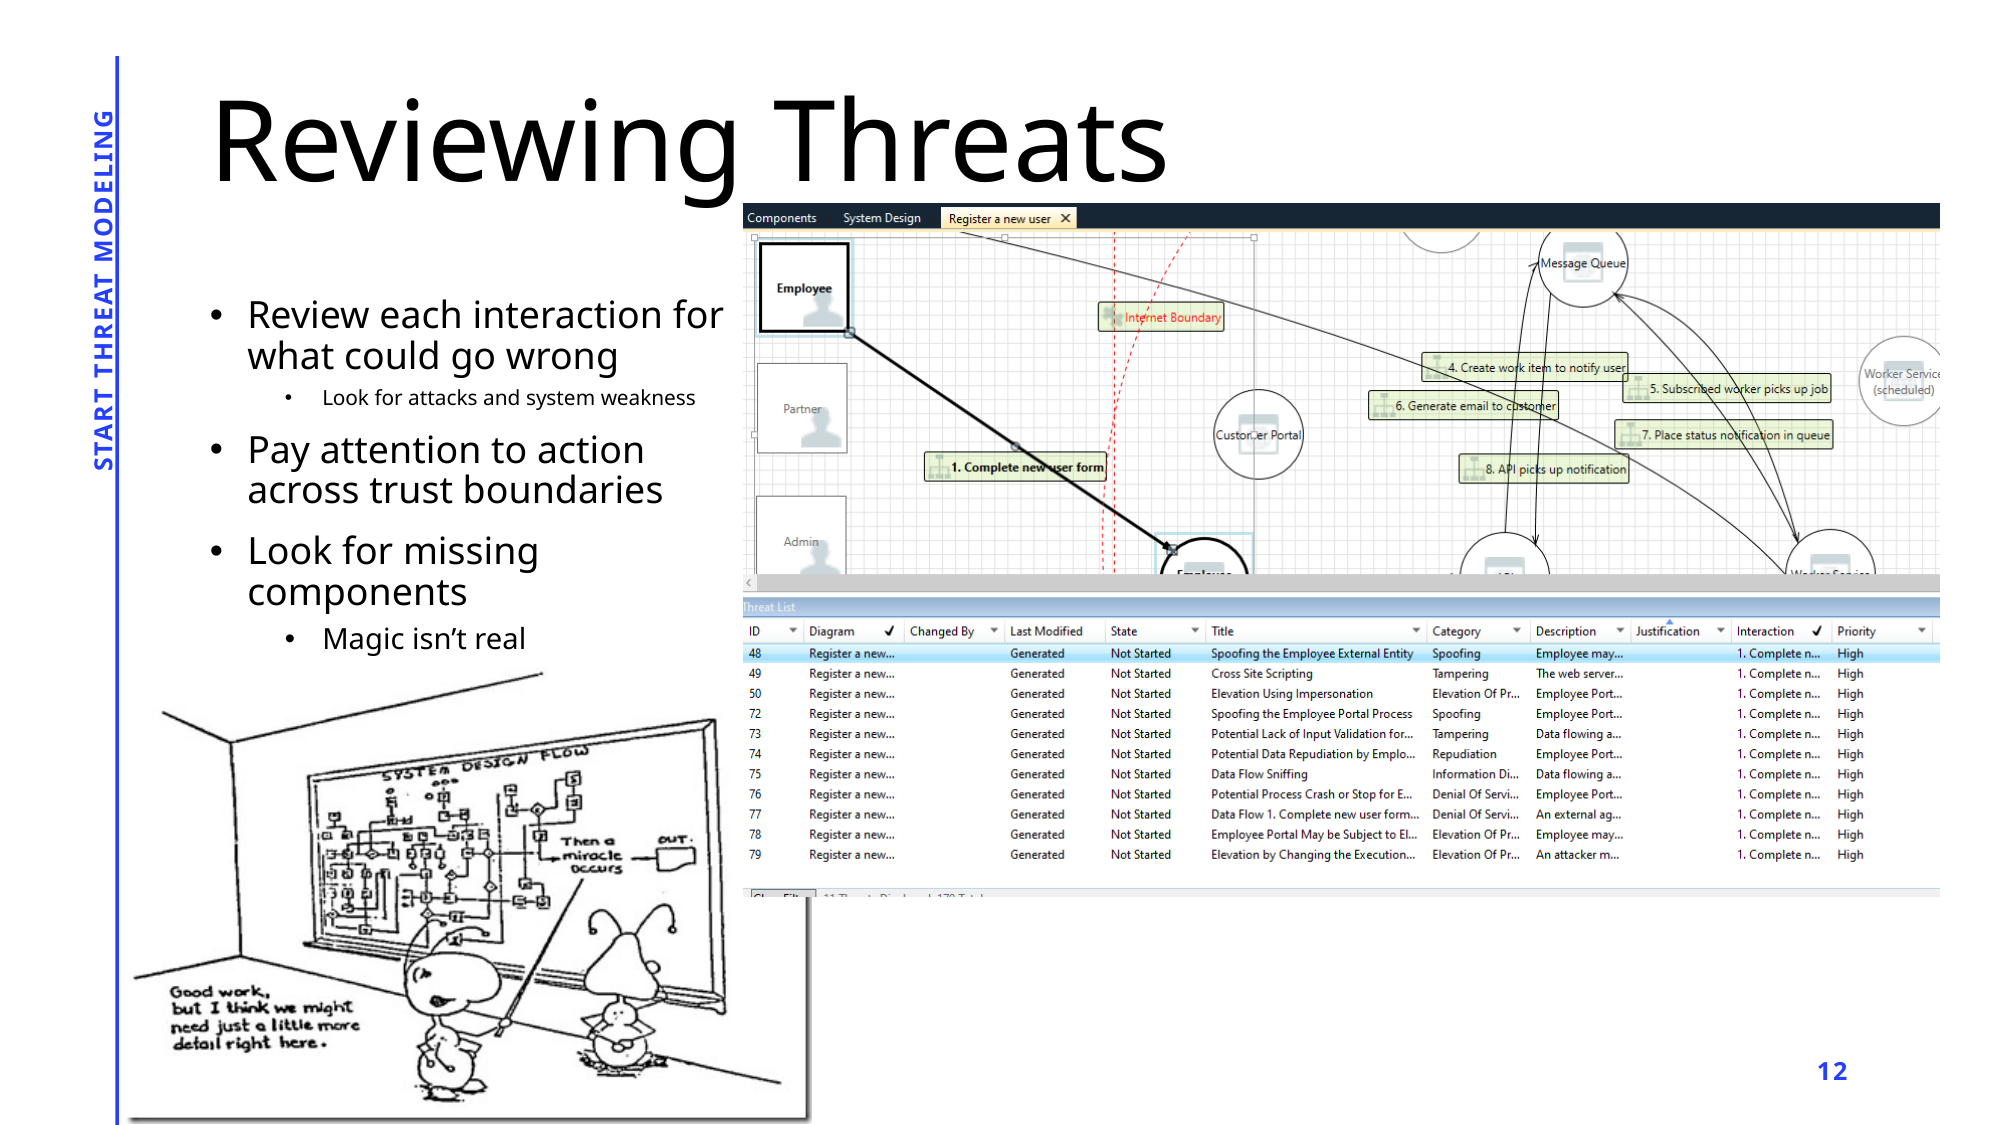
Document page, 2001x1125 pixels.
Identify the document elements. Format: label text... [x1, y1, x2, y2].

list Review each interaction for what could go wrong Look for attacks and system weakness Pay attention to action across trust boundaries Look for missing components Magic isn’t real [194, 288, 743, 657]
footer Start Threat Modeling [72, 0, 133, 583]
slide_number 12 [1412, 1042, 1863, 1103]
picture [126, 203, 1940, 1124]
title Reviewing Threats [194, 75, 1734, 214]
